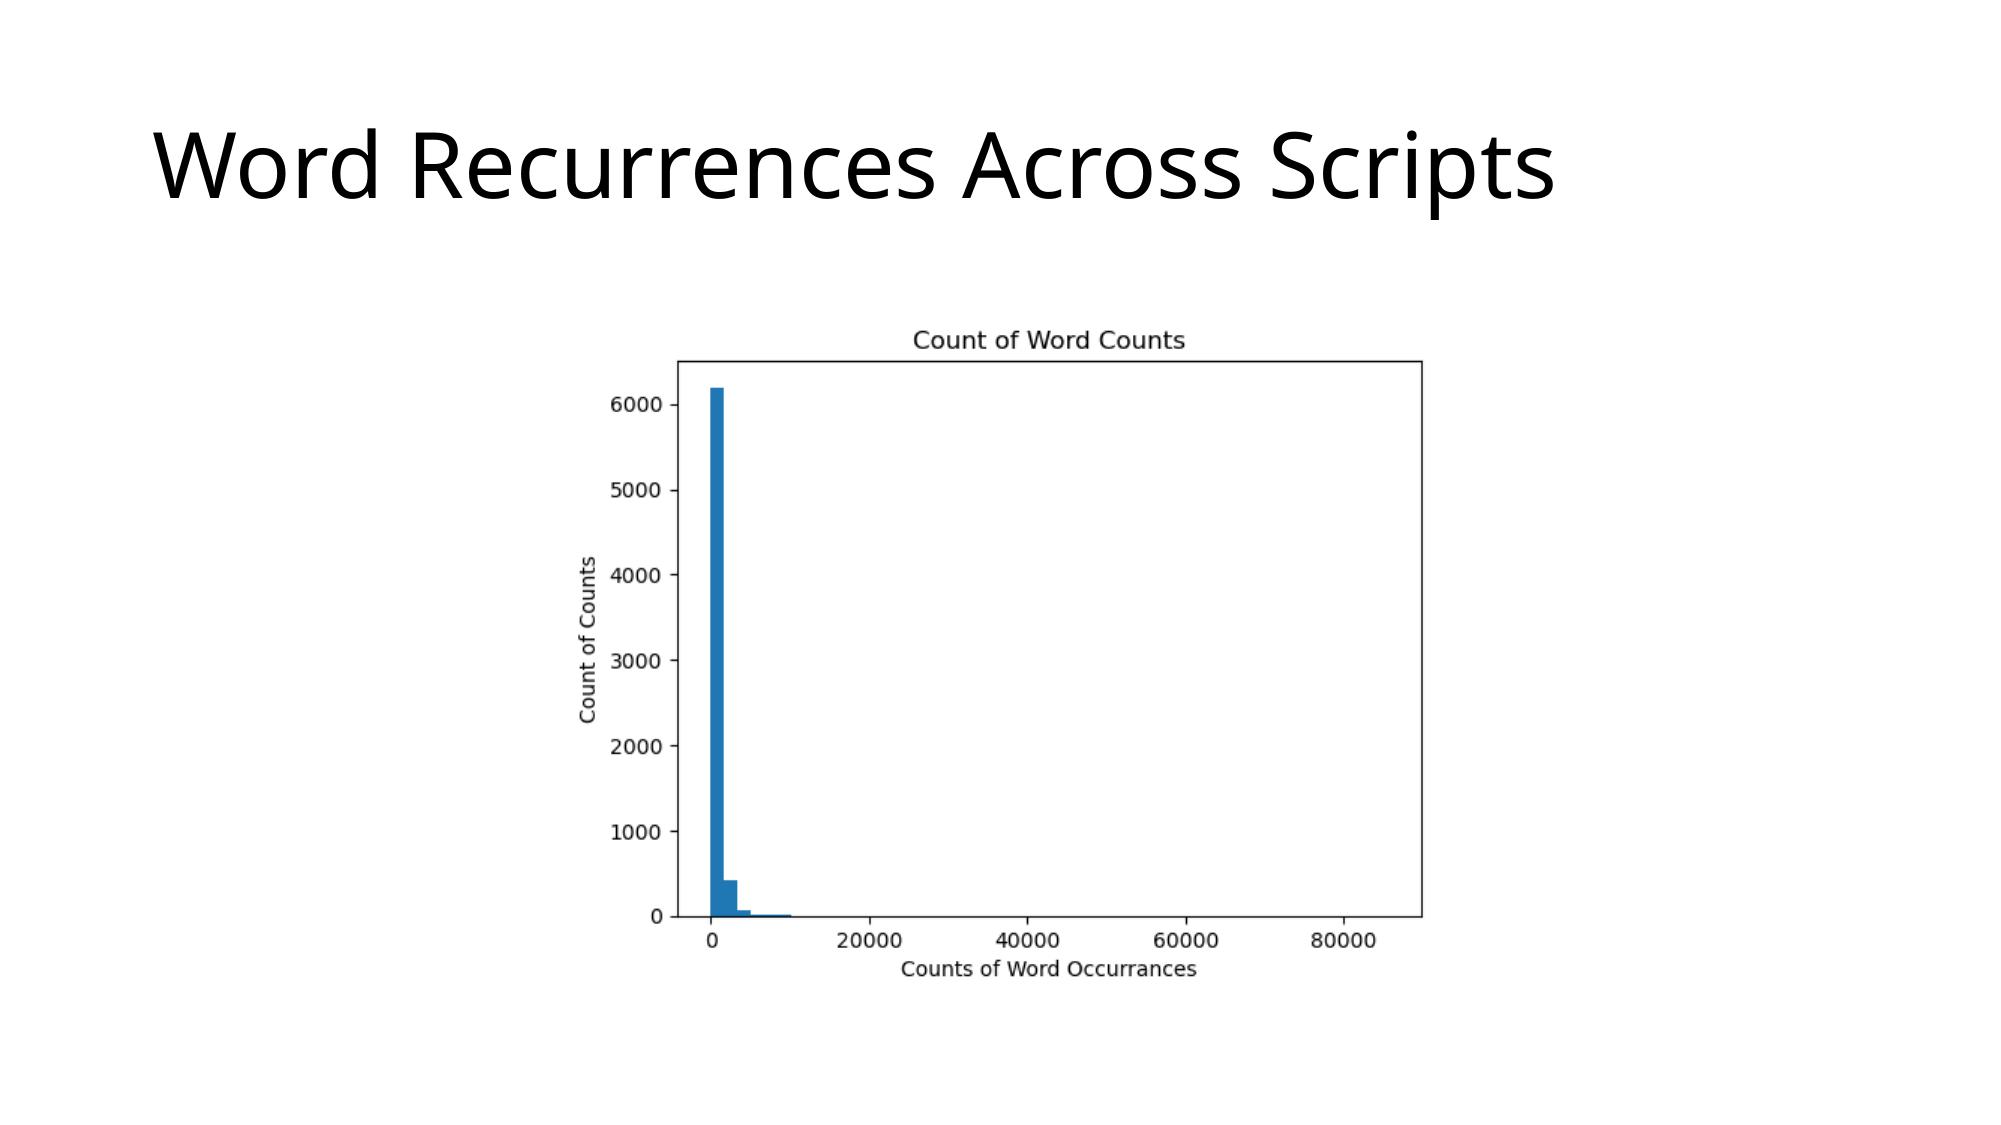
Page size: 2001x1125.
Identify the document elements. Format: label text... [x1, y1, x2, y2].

title Word Recurrences Across Scripts [137, 59, 1863, 278]
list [565, 316, 1435, 996]
